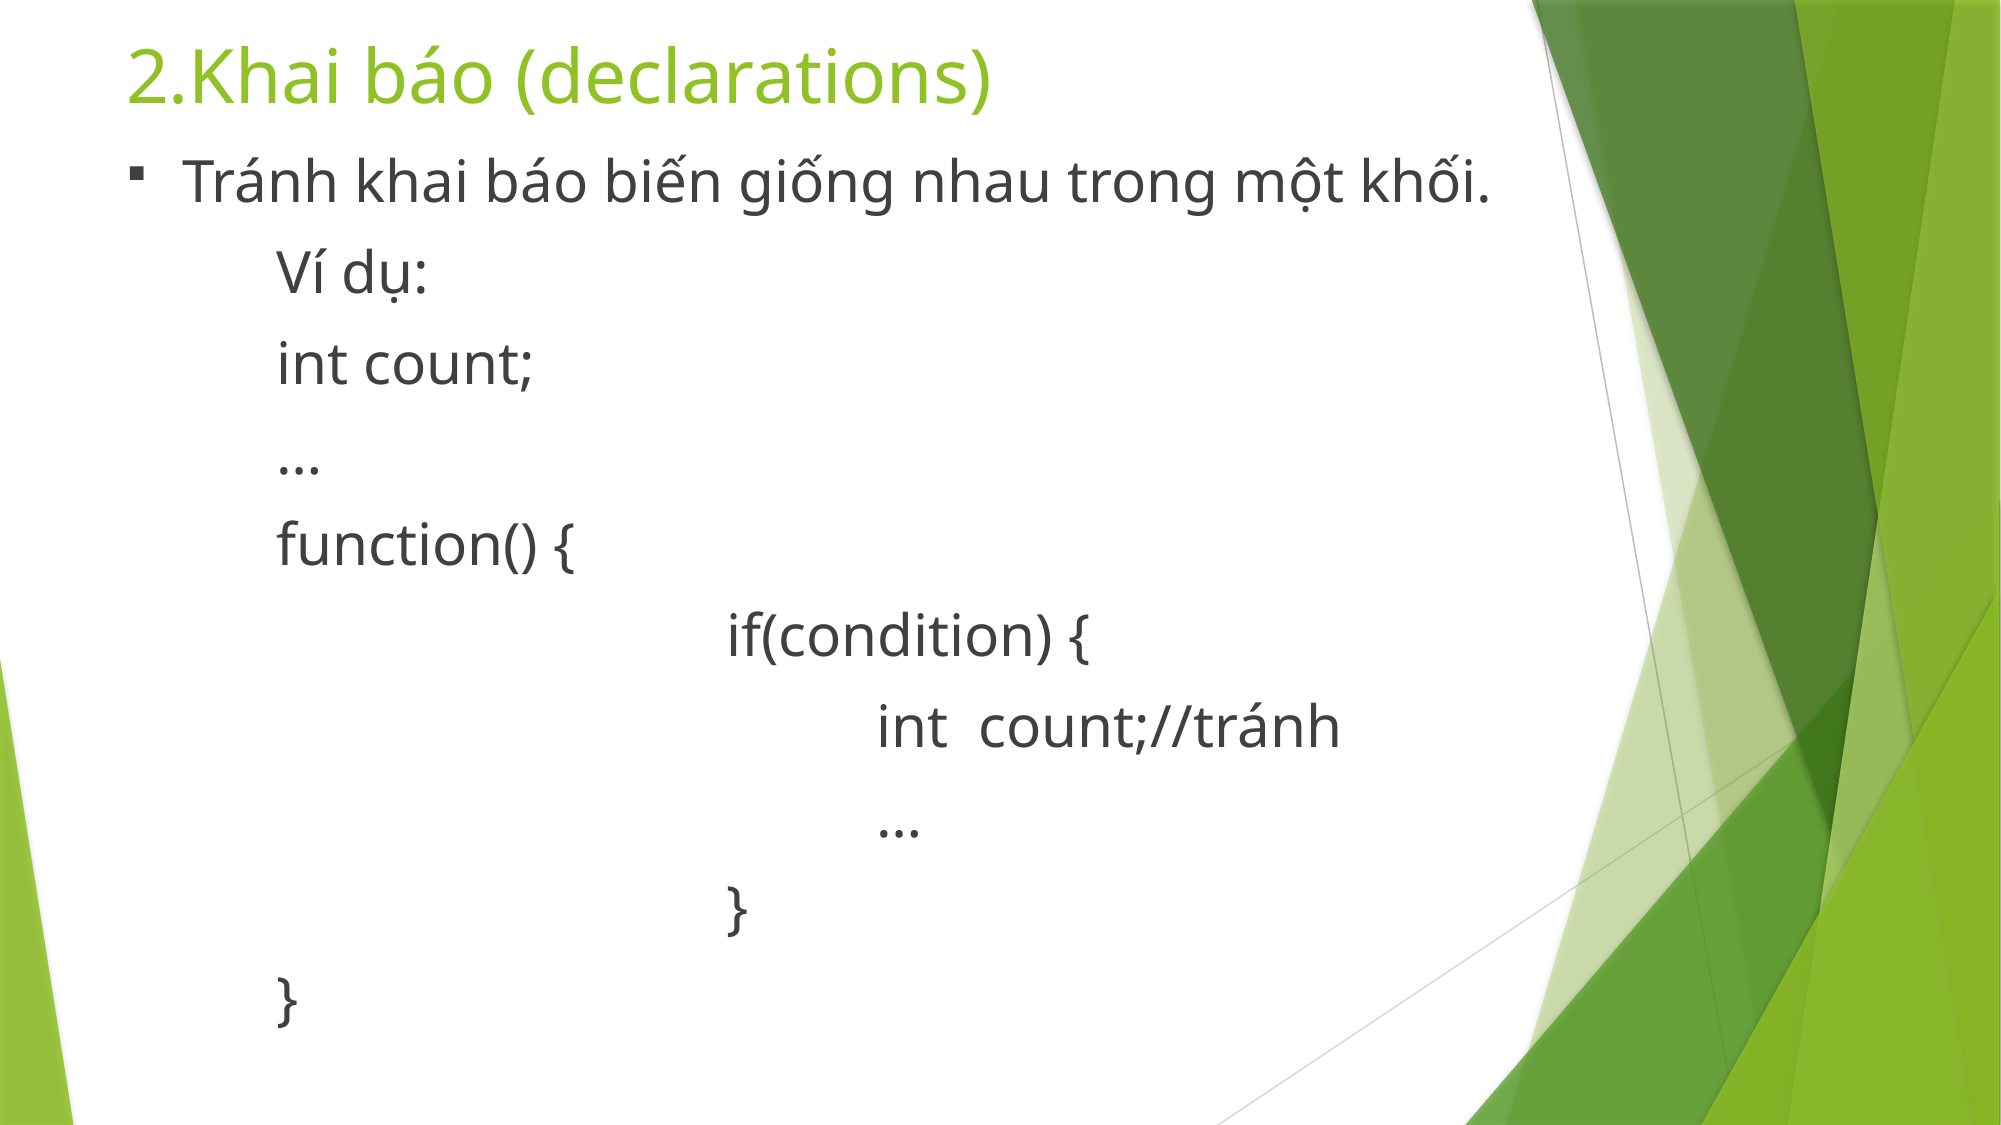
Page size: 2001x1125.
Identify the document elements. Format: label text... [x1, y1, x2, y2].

title 2.Khai báo (declarations) [111, 20, 1522, 137]
list Tránh khai báo biến giống nhau trong một khối. Ví dụ: int count; … function() { if(condition) { int count;//tránh … } } [111, 137, 1522, 1106]
